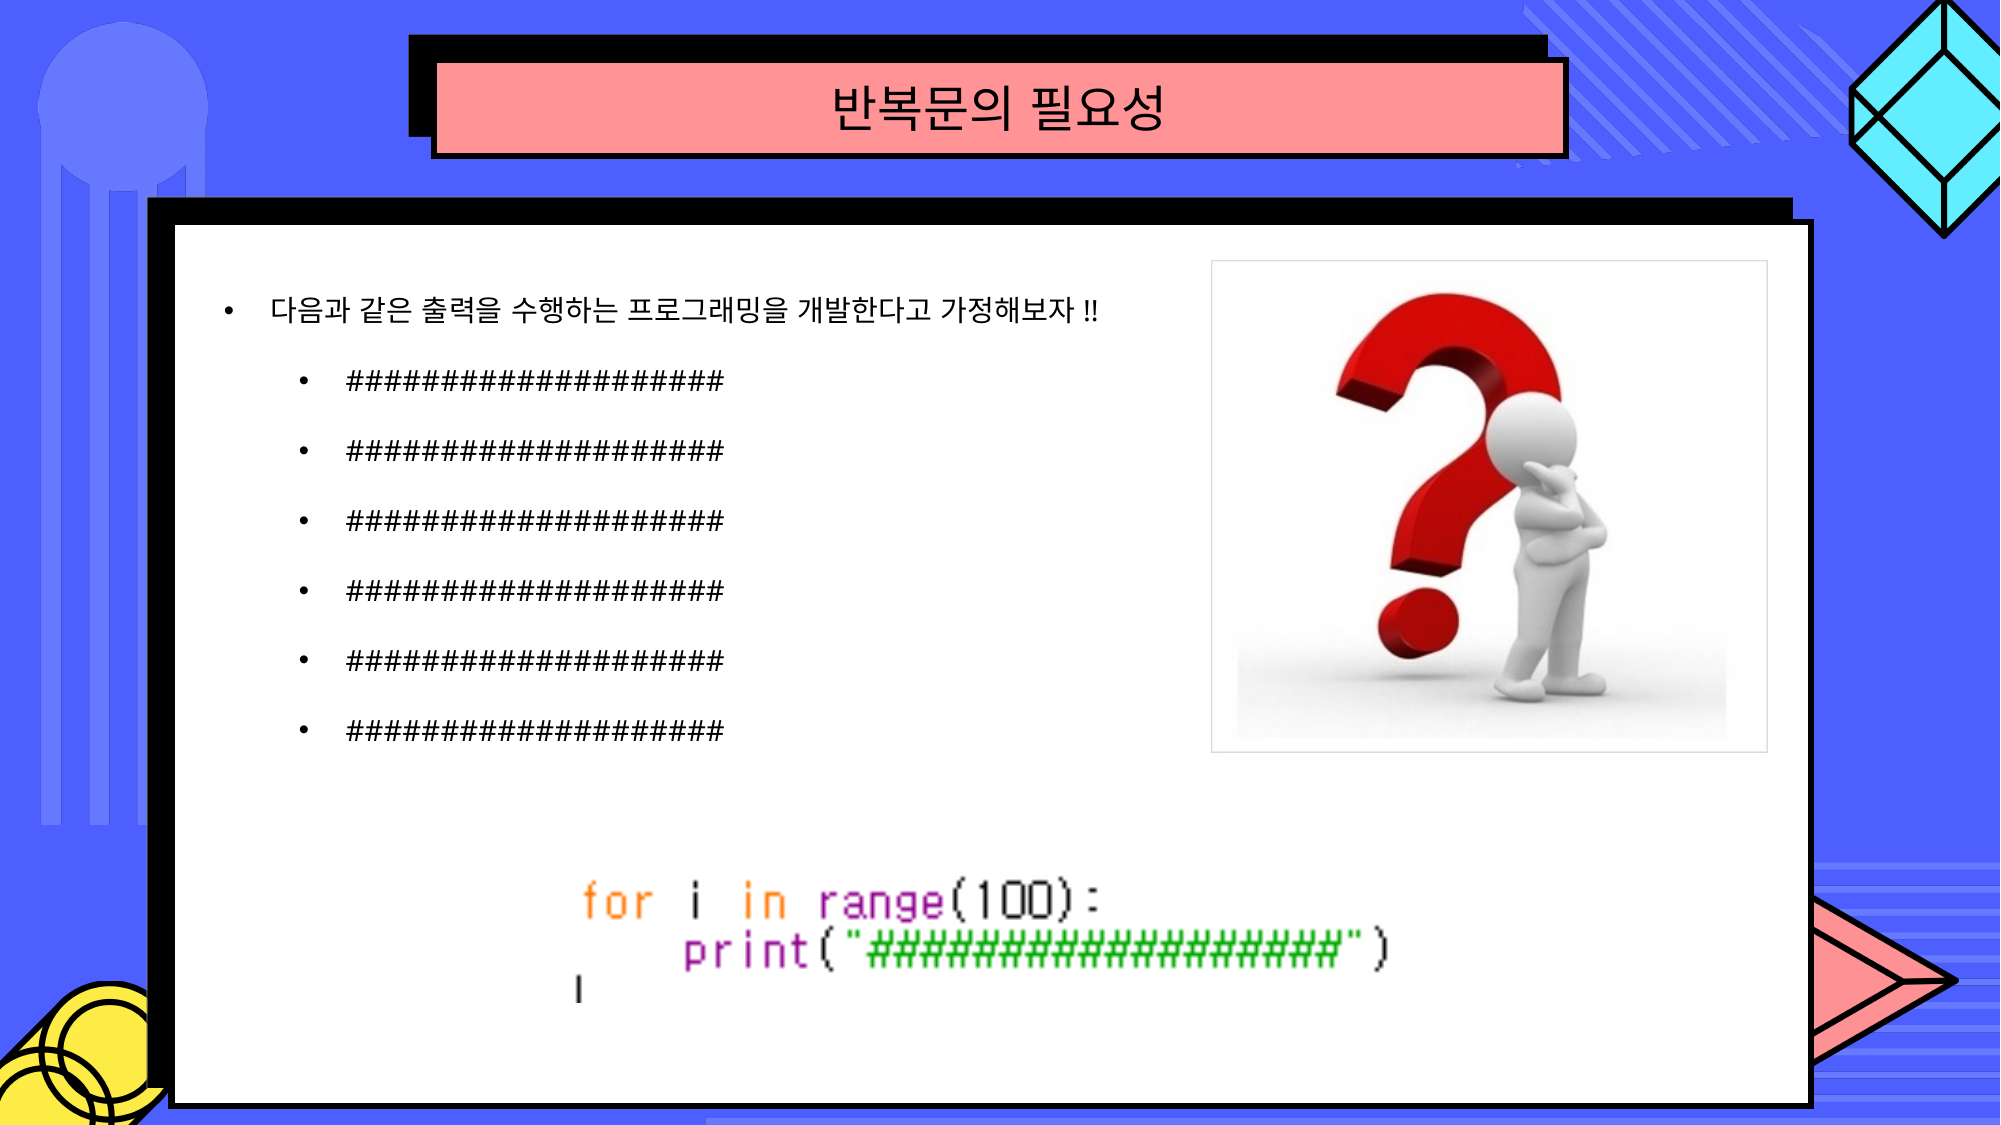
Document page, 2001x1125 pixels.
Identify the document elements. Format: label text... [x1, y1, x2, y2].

text_box [171, 221, 1812, 1107]
text_box 반복문의 필요성 [433, 59, 1567, 157]
picture [567, 852, 1433, 1003]
picture [1211, 260, 1768, 753]
text_box 다음과 같은 출력을 수행하는 프로그래밍을 개발한다고 가정해보자!! #################### #################### #################### #################### #################### #################### [209, 250, 1779, 755]
picture [0, 981, 181, 1125]
picture [39, 23, 208, 824]
picture [1516, 0, 2000, 239]
picture [706, 862, 2000, 1125]
